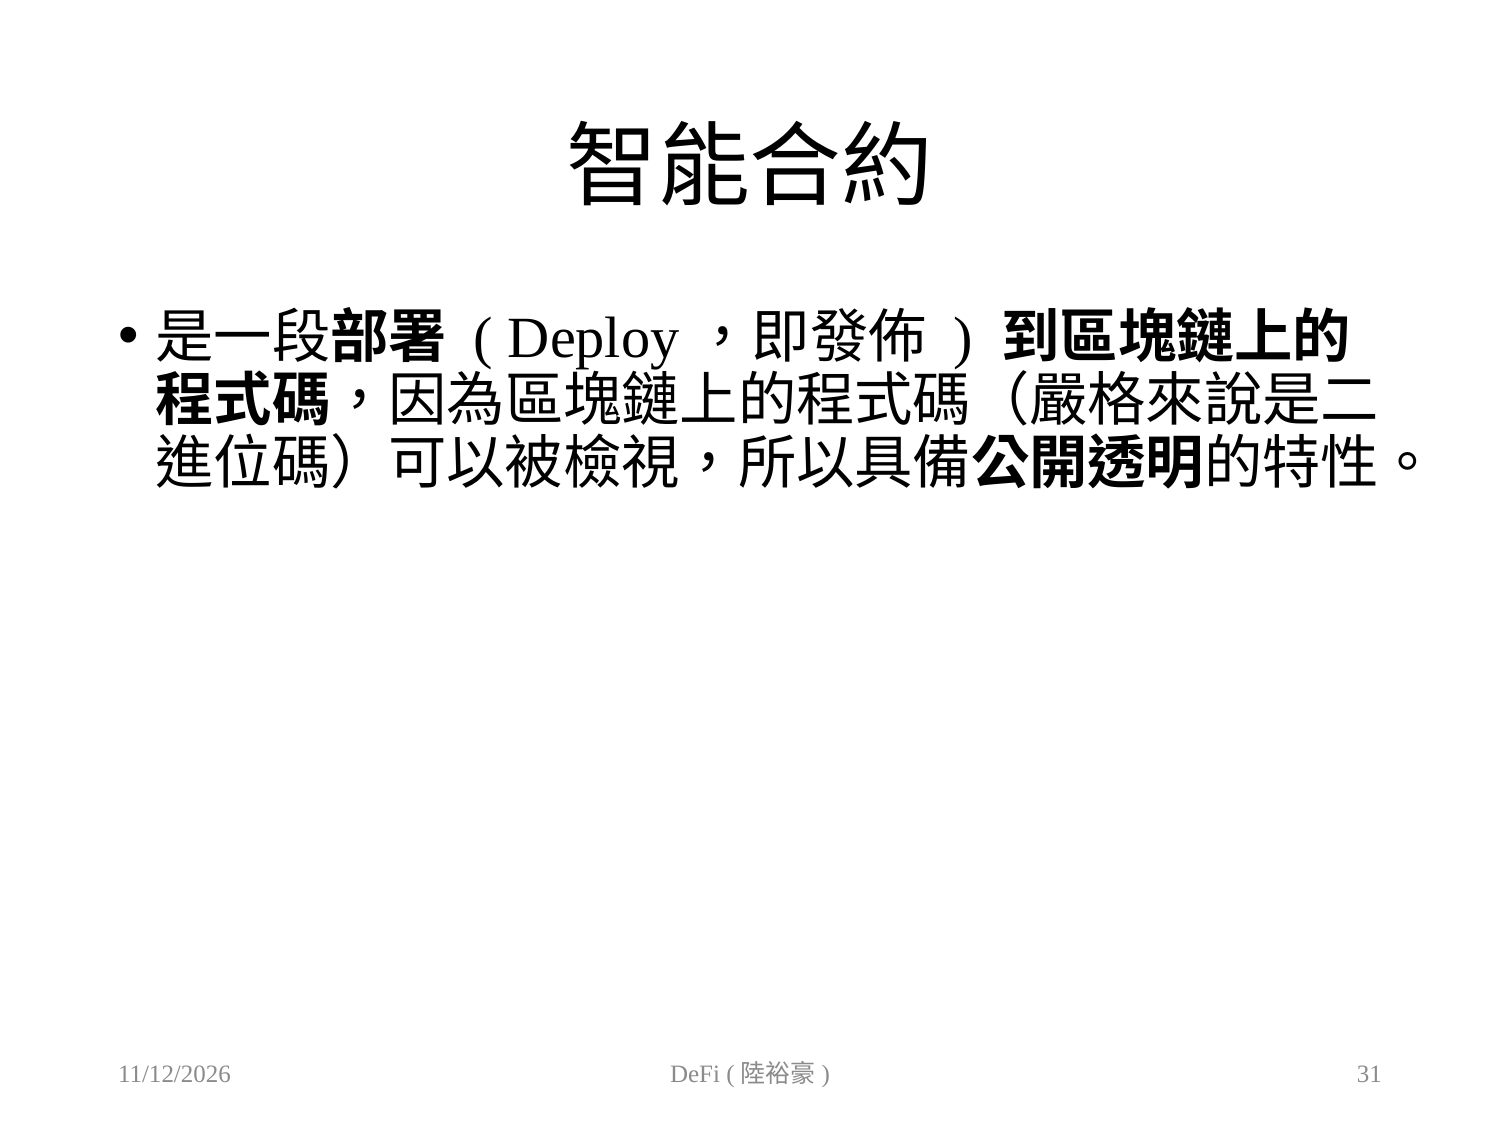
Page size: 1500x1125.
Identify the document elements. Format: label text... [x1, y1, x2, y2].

title 智能合約 [103, 59, 1397, 278]
slide_number 31 [1059, 1042, 1397, 1103]
list 是一段部署 ( Deploy，即發佈 ) 到區塊鏈上的程式碼，因為區塊鏈上的程式碼（嚴格來說是二進位碼）可以被檢視，所以具備公開透明的特性。 [103, 299, 1397, 1014]
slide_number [103, 1042, 441, 1103]
footer DeFi (陸裕豪) [496, 1042, 1004, 1103]
